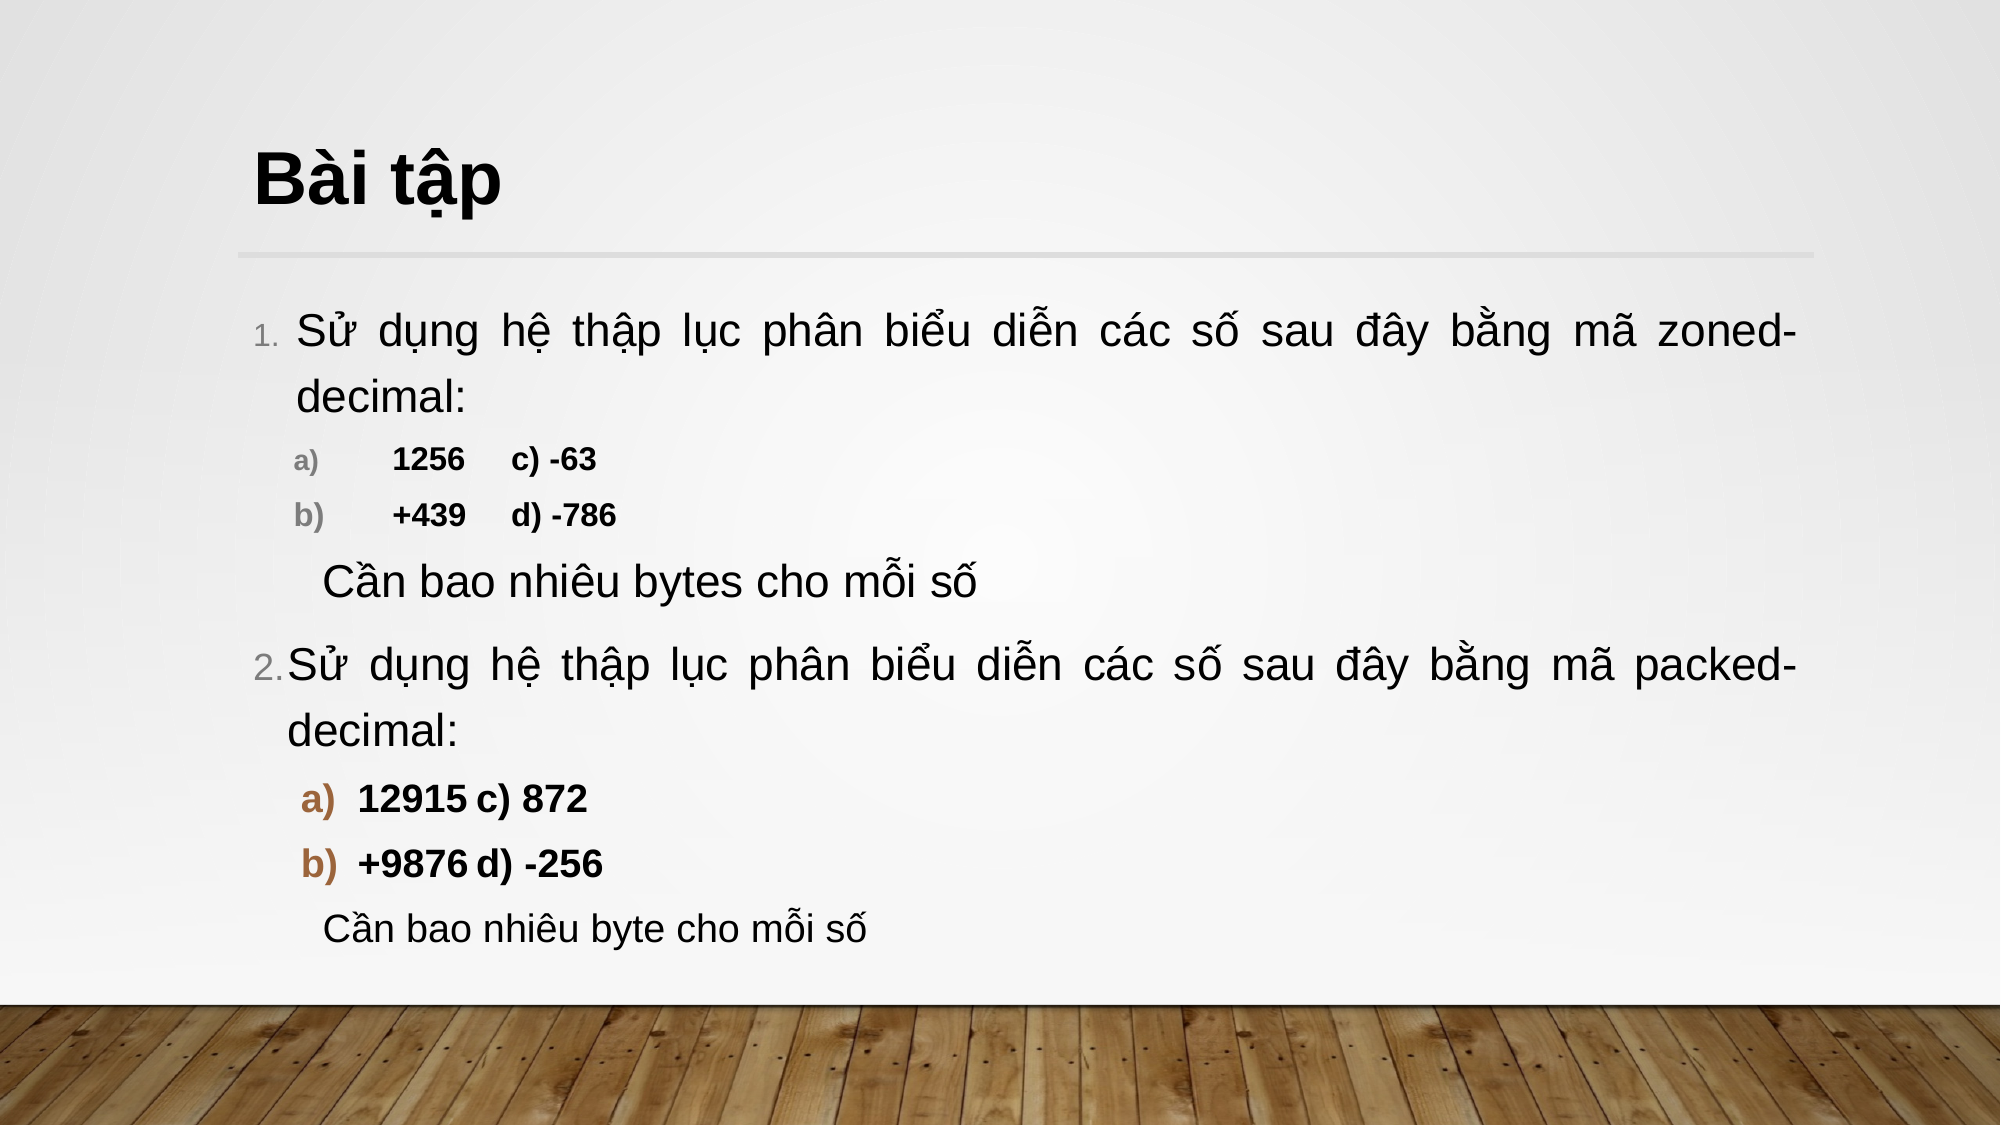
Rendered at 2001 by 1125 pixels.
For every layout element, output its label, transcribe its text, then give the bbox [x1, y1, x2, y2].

title Bài tập [238, 131, 1814, 255]
picture [0, 1005, 2000, 1125]
list Sử dụng hệ thập lục phân biểu diễn các số sau đây bằng mã zoned-decimal: 1256 c) -63 +439 d) -786 Cần bao nhiêu bytes cho mỗi số Sử dụng hệ thập lục phân biểu diễn các số sau đây bằng mã packed-decimal: 12915 c) 872 +9876 d) -256 Cần bao nhiêu byte cho mỗi số [238, 282, 1814, 965]
